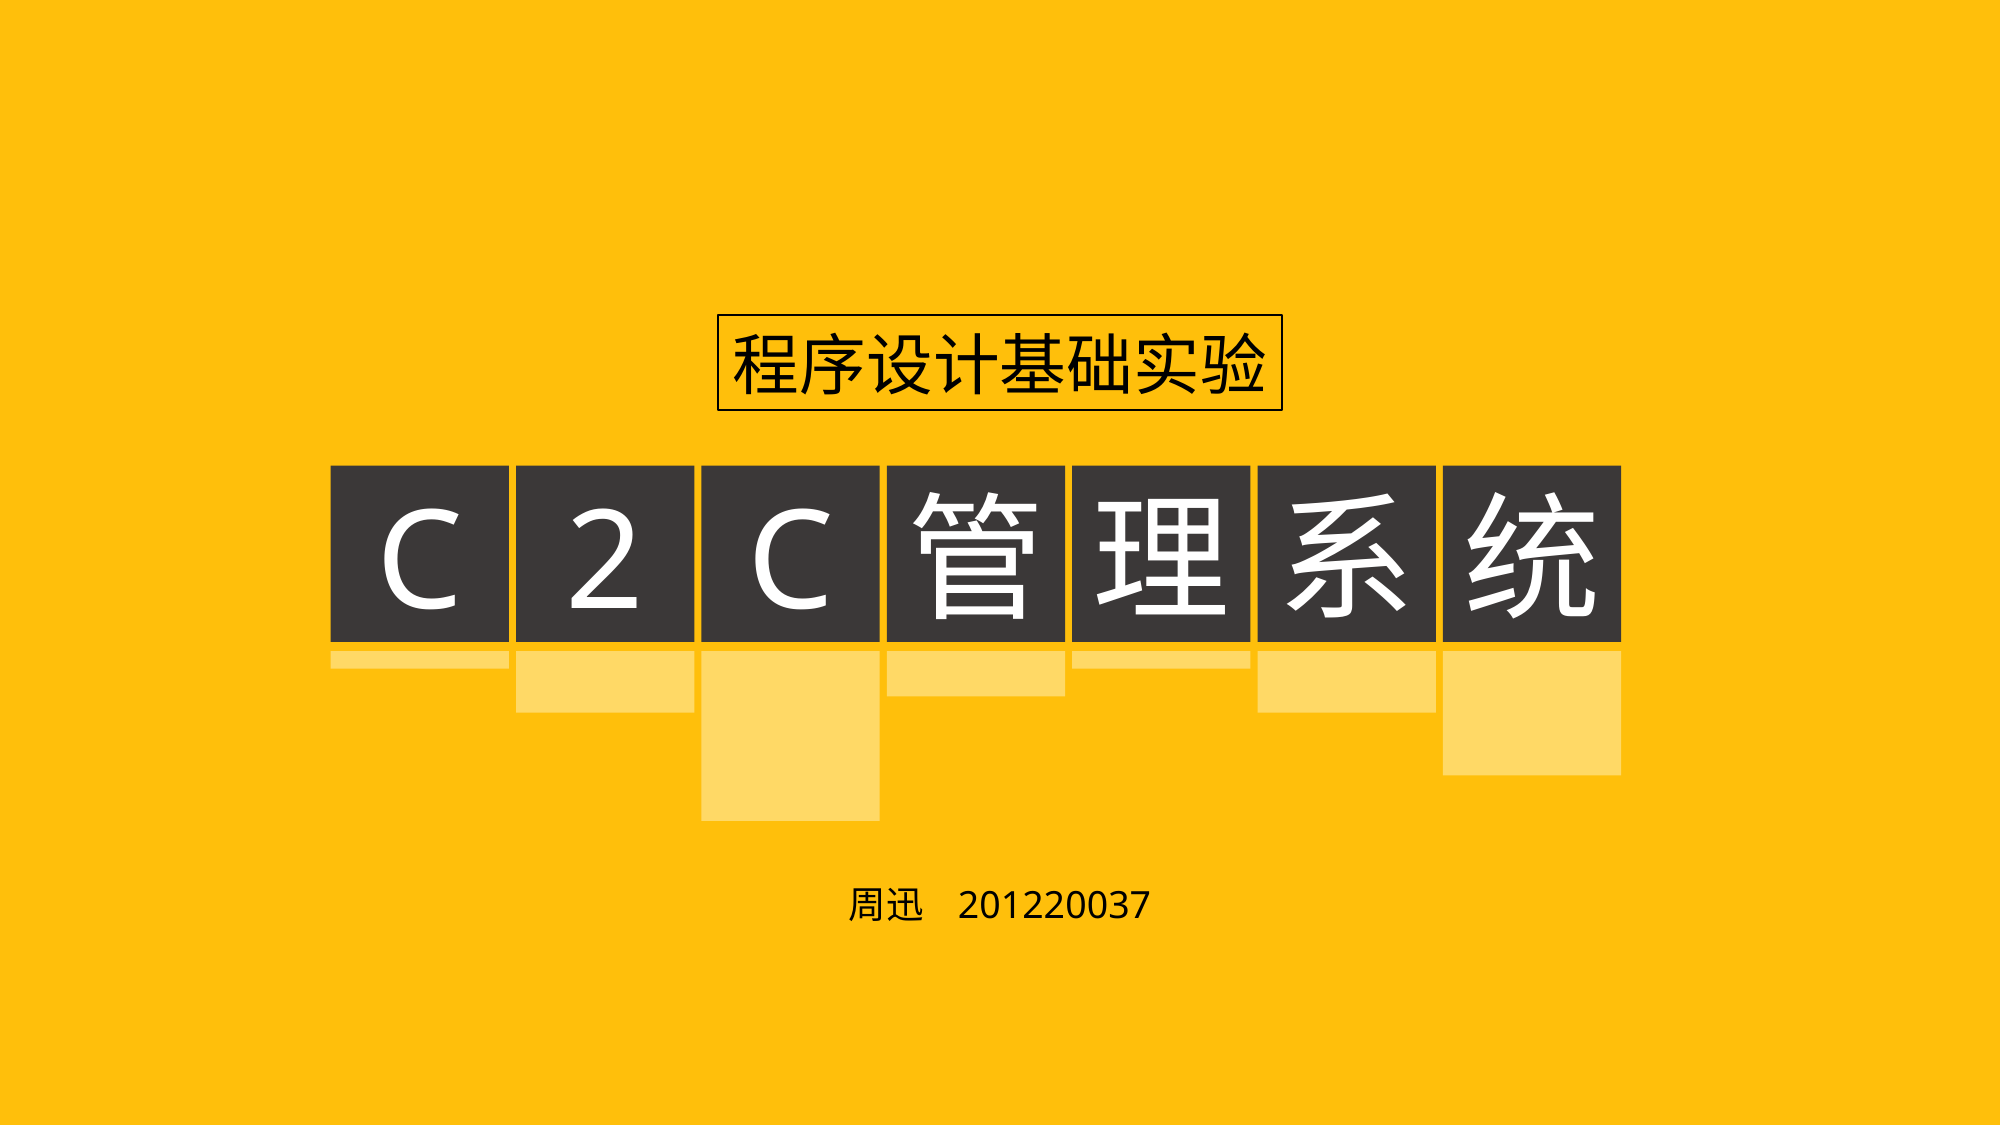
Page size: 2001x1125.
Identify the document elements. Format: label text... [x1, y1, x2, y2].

text_box C [330, 464, 510, 643]
text_box 统 [1442, 464, 1622, 643]
text_box 系 [1256, 464, 1437, 643]
text_box [700, 650, 881, 822]
text_box 理 [1071, 464, 1252, 643]
text_box [1442, 650, 1622, 776]
text_box [1256, 650, 1437, 714]
text_box 2 [515, 464, 695, 643]
text_box C [700, 464, 881, 643]
text_box 管 [886, 464, 1066, 643]
text_box 周迅 201220037 [638, 873, 1362, 934]
text_box [330, 650, 510, 670]
text_box 程序设计基础实验 [718, 315, 1282, 410]
text_box [515, 650, 695, 714]
text_box [886, 650, 1066, 697]
text_box [1071, 650, 1252, 670]
